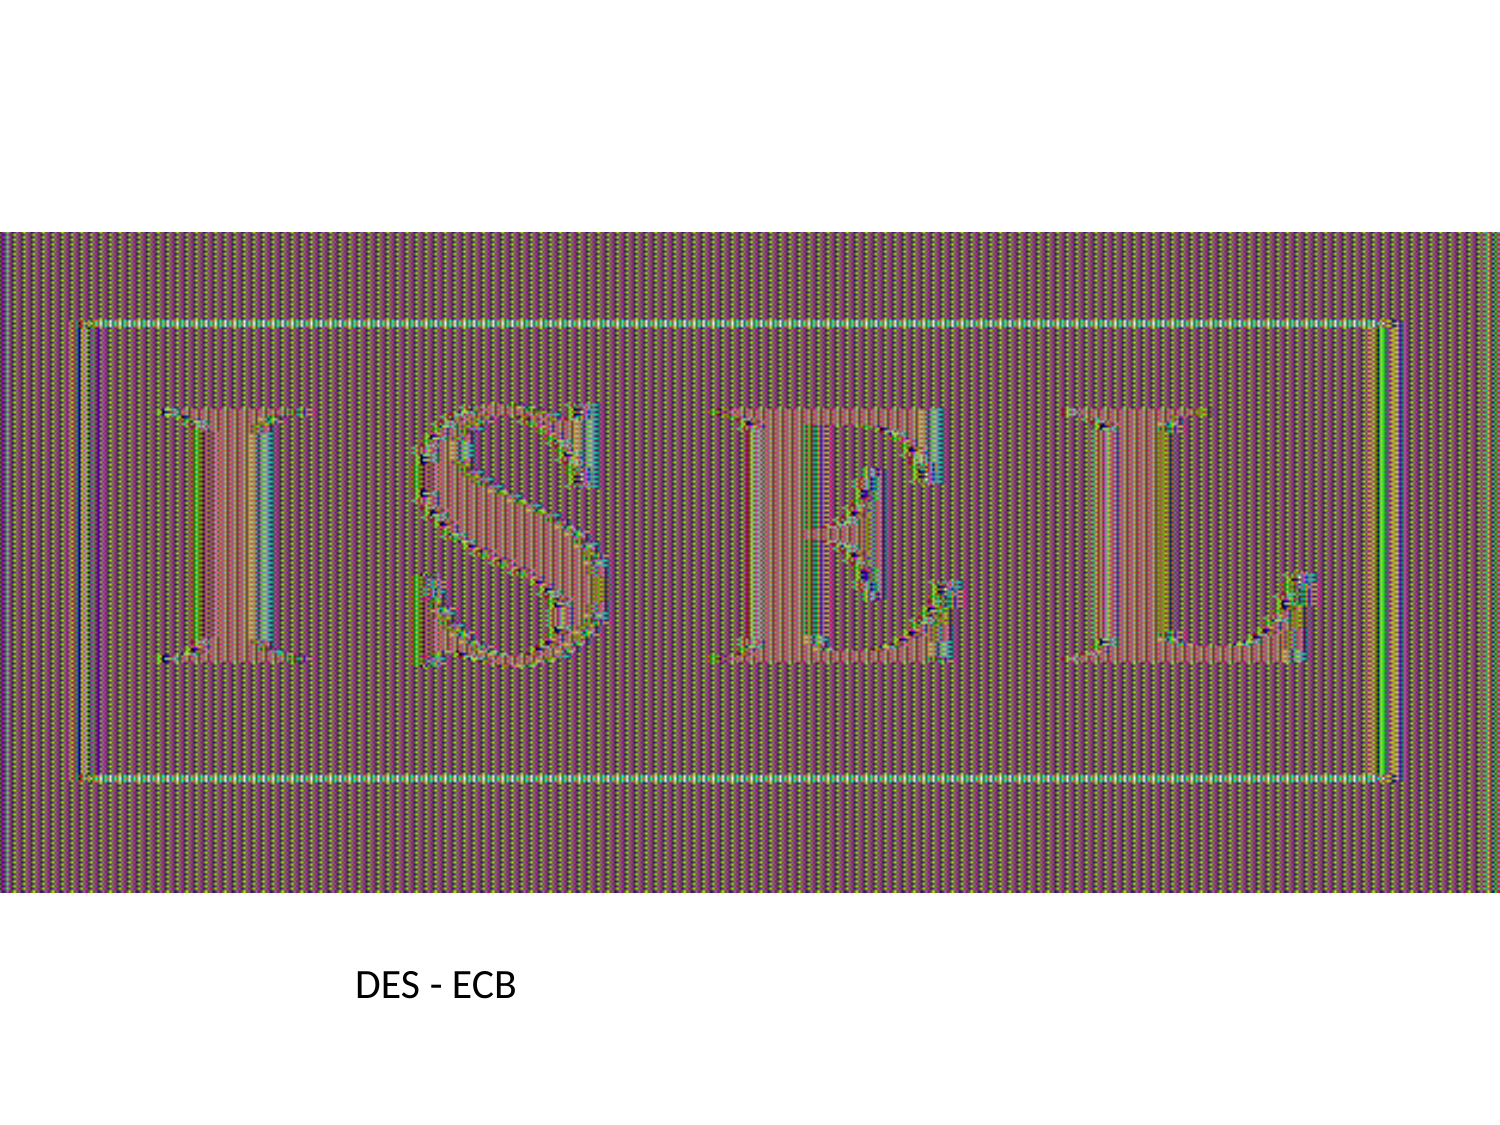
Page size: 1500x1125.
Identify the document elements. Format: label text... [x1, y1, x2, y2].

picture [0, 231, 1500, 893]
text_box DES - ECB [340, 949, 532, 1014]
